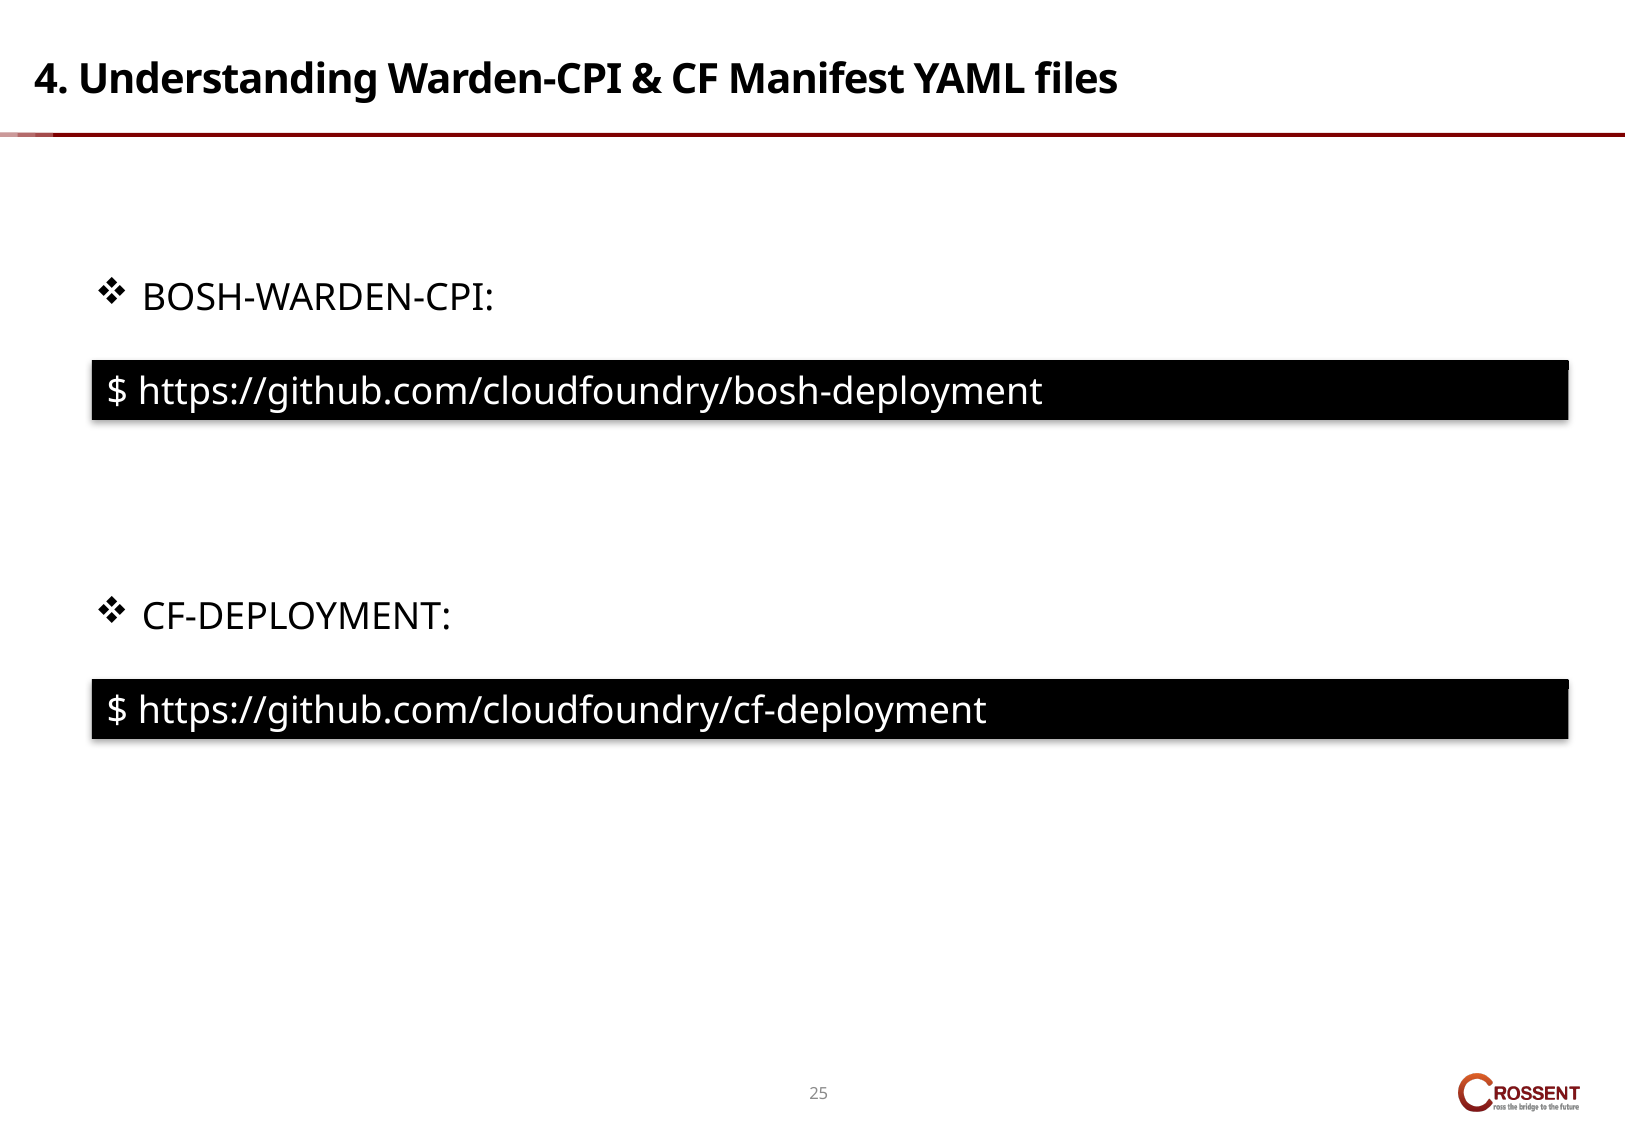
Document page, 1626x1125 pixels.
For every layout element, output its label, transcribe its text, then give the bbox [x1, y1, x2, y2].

text_box CF-DEPLOYMENT: [80, 584, 1522, 645]
text_box $ https://github.com/cloudfoundry/bosh-deployment [91, 360, 1569, 420]
title 4. Understanding Warden-CPI & CF Manifest YAML files [19, 15, 1274, 129]
text_box $ https://github.com/cloudfoundry/cf-deployment [91, 679, 1569, 739]
picture [1458, 1073, 1580, 1112]
text_box BOSH-WARDEN-CPI: [80, 265, 1522, 326]
